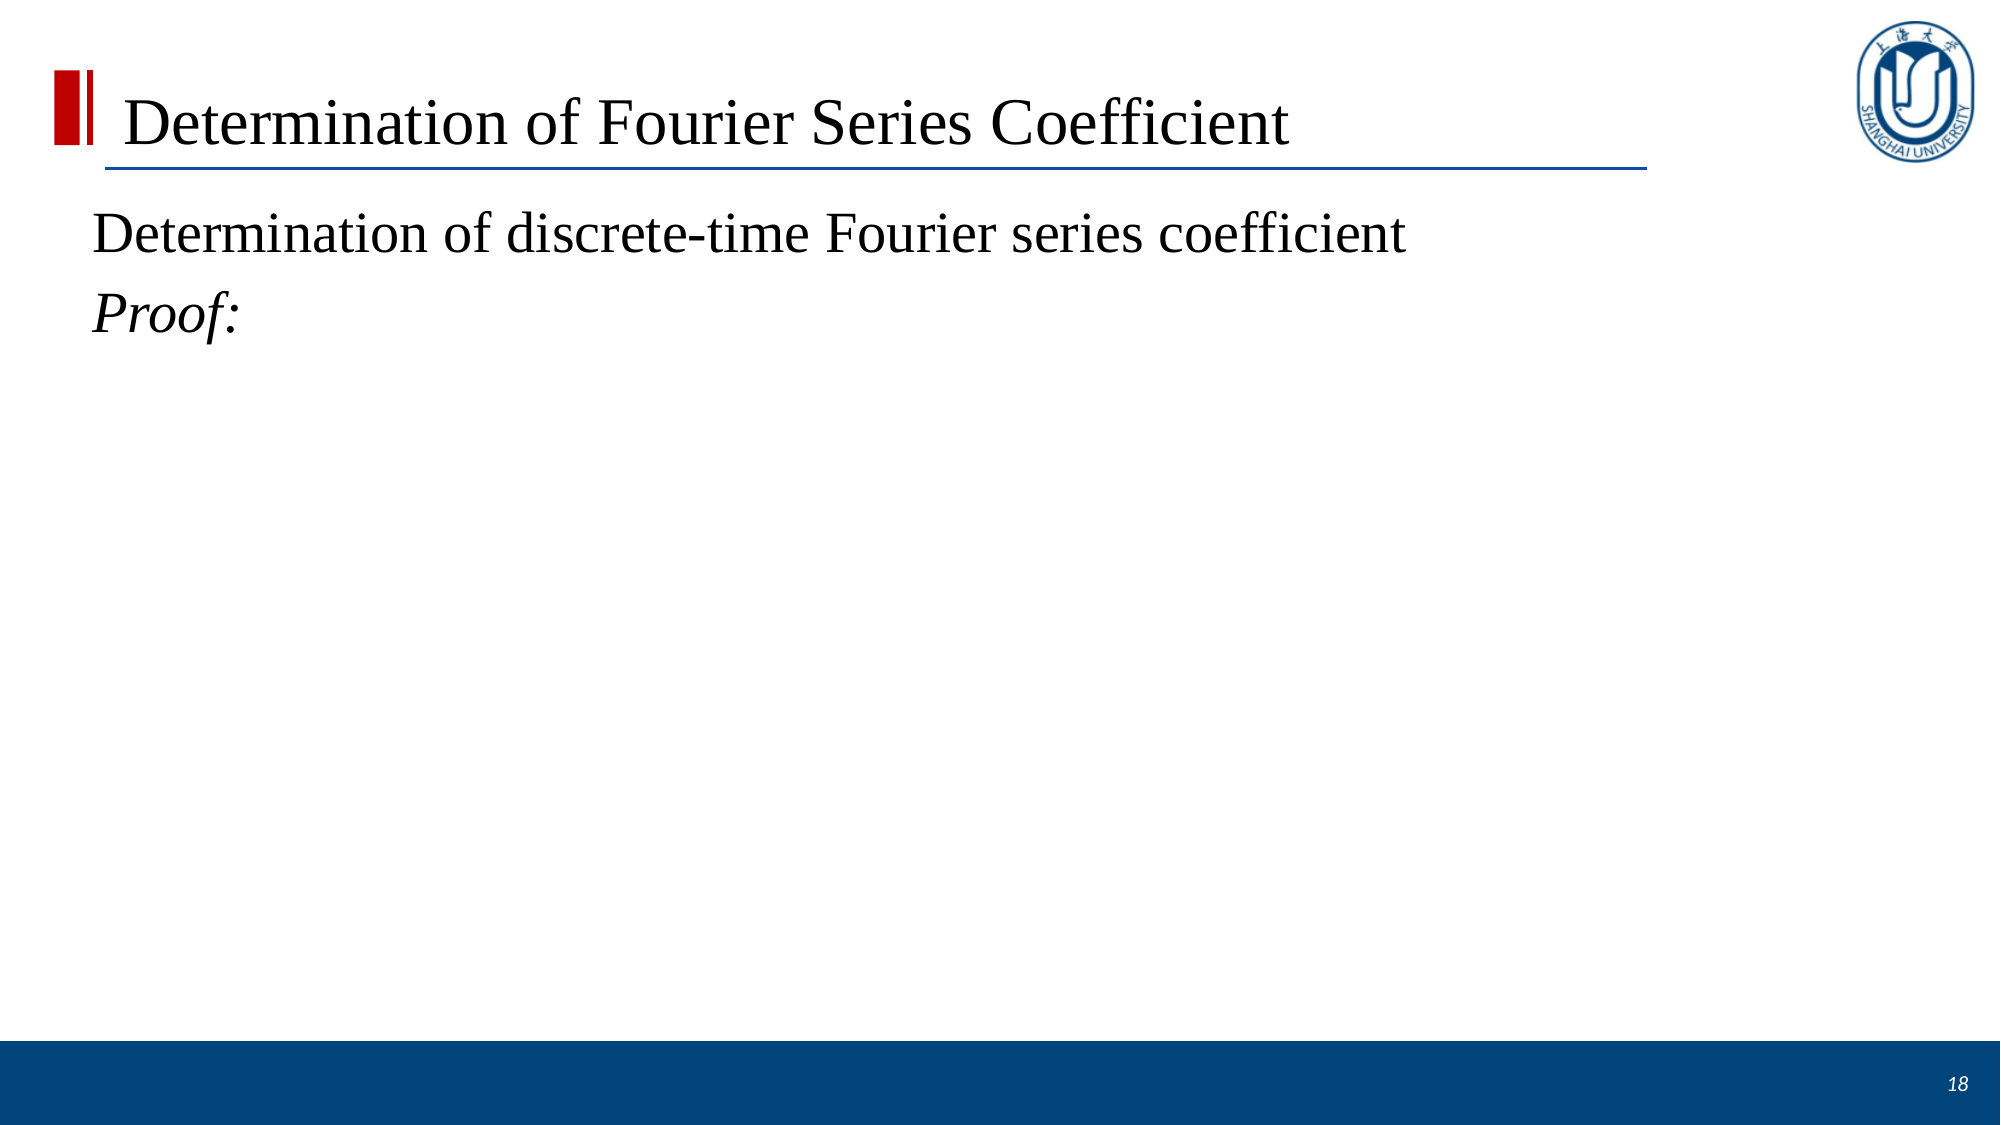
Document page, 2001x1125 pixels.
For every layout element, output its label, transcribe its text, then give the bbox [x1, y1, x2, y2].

title Determination of Fourier Series Coefficient [108, 37, 1857, 167]
picture [1855, 21, 1978, 163]
slide_number 18 [1768, 1052, 1984, 1113]
